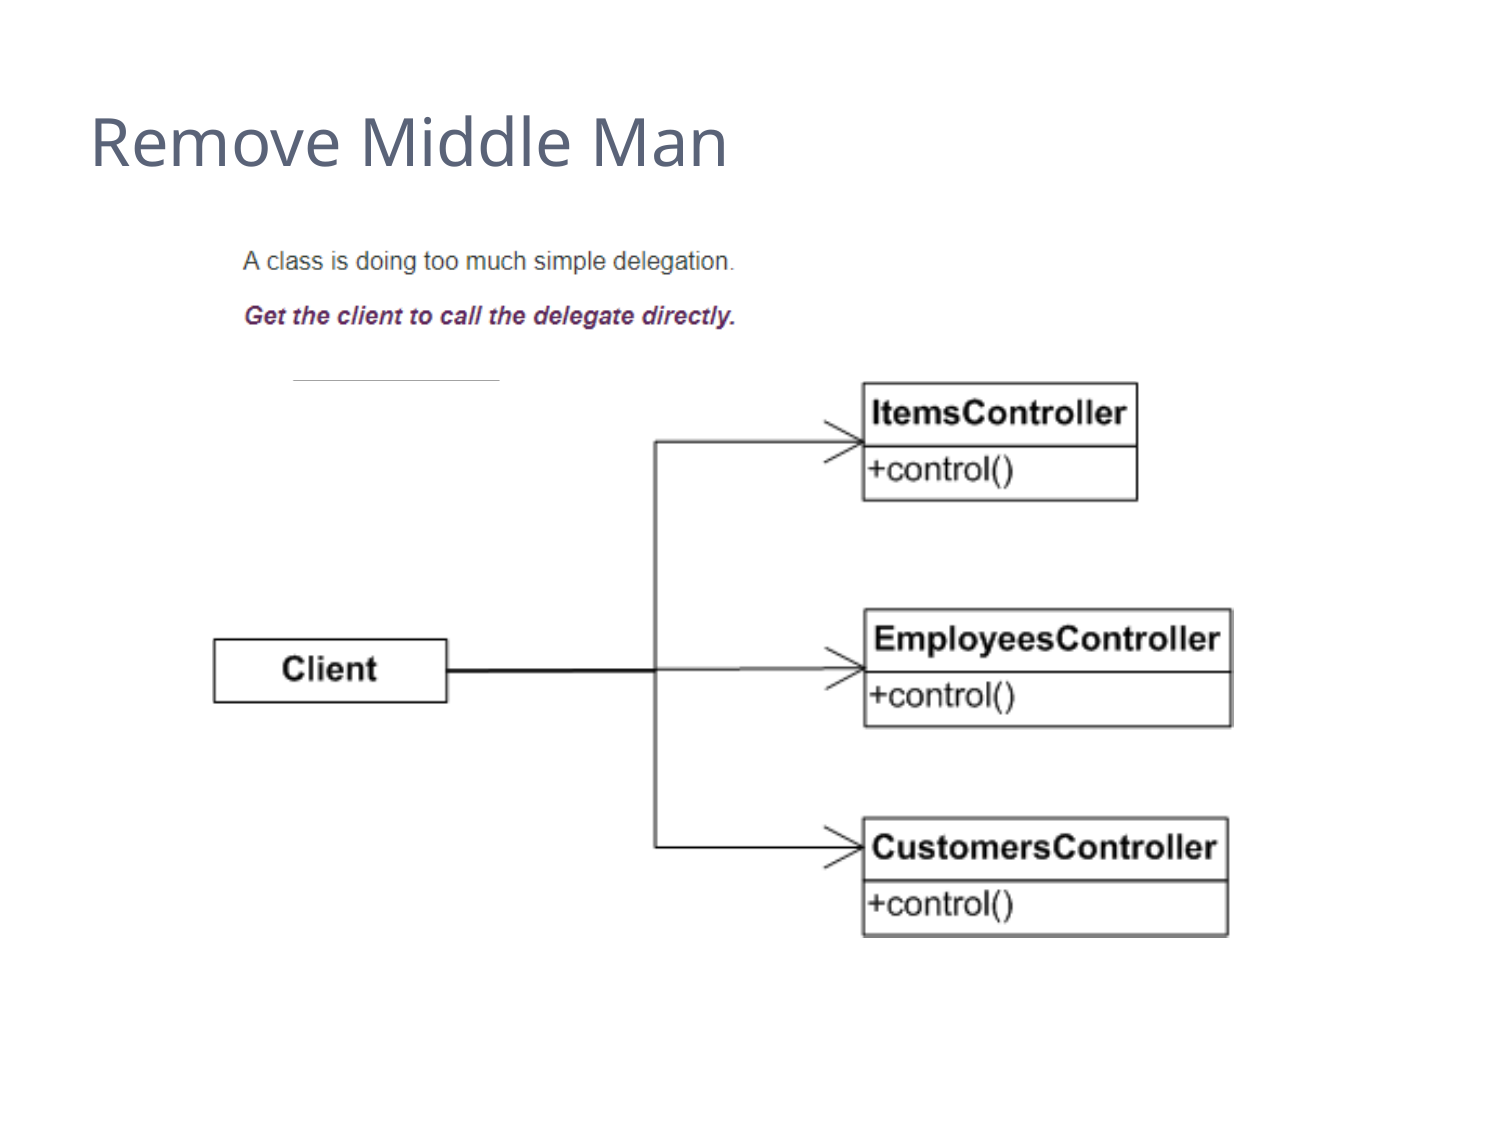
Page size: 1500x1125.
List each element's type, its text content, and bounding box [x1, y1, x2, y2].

title Remove Middle Man [75, 24, 1425, 188]
picture [212, 245, 1238, 951]
